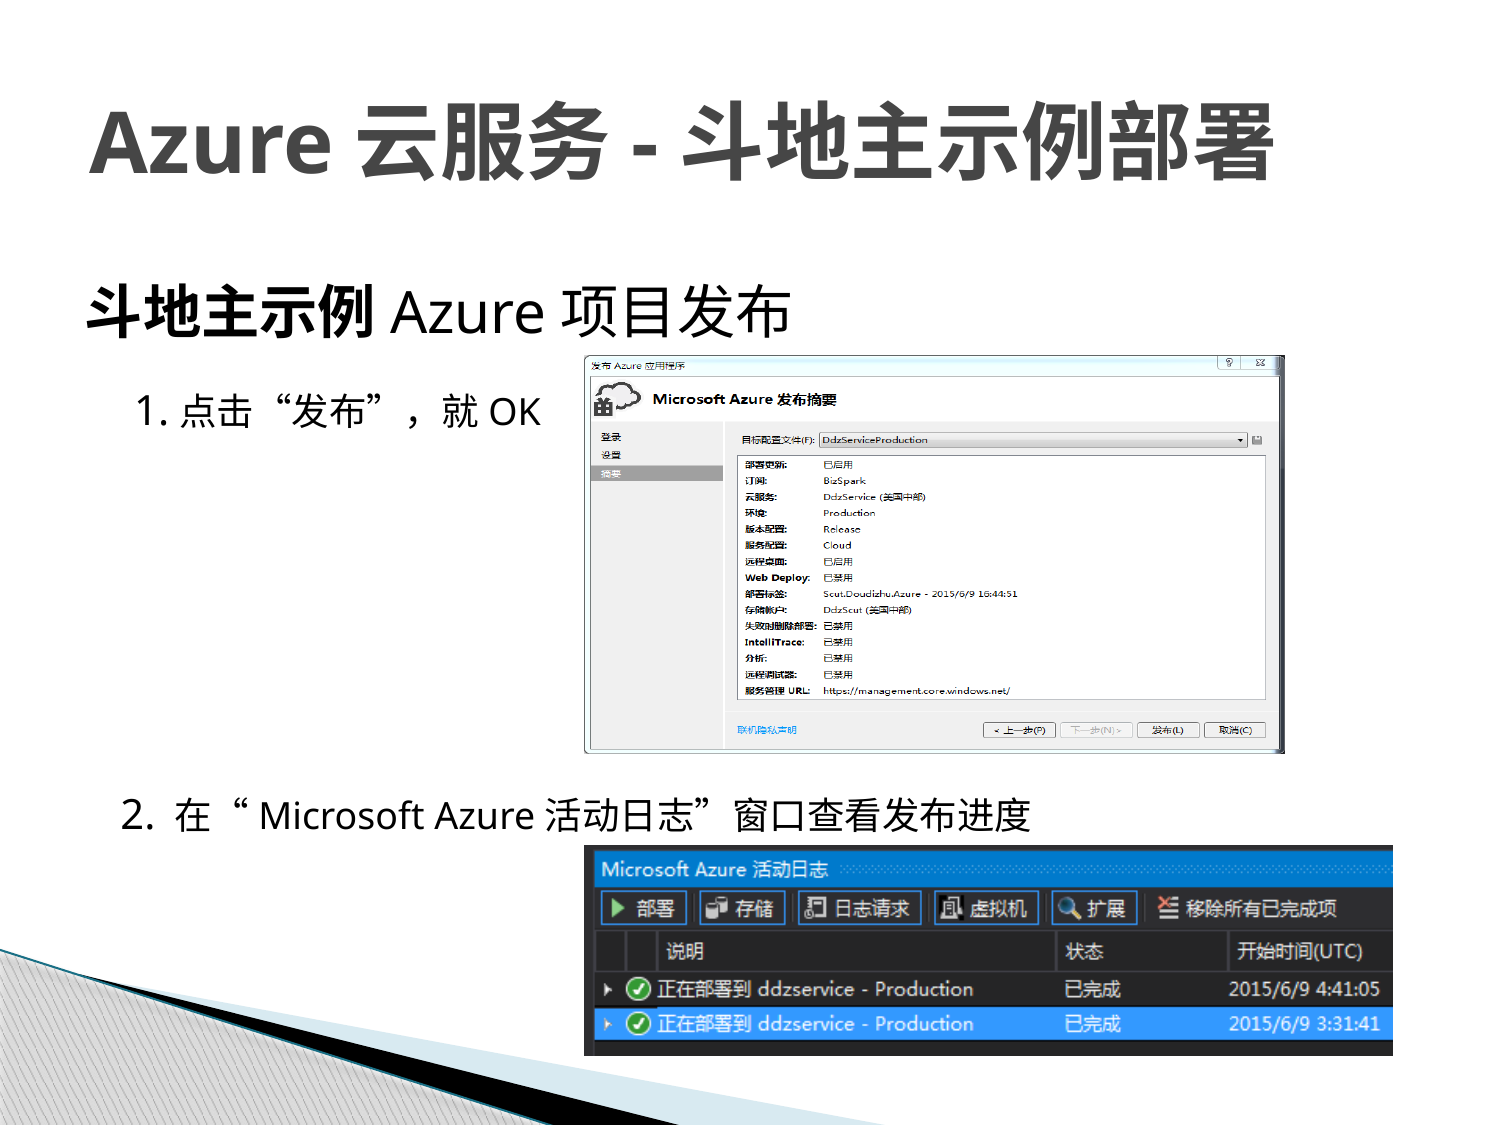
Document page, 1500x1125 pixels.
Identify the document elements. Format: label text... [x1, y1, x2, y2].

picture [584, 355, 1285, 754]
text_box 斗地主示例Azure项目发布 [70, 232, 809, 353]
text_box 1.点击“发布”，就OK [119, 351, 556, 442]
text_box 2. 在“Microsoft Azure活动日志”窗口查看发布进度 [105, 755, 1048, 845]
picture [584, 845, 1393, 1056]
title Azure云服务-斗地主示例部署 [75, 45, 1425, 233]
